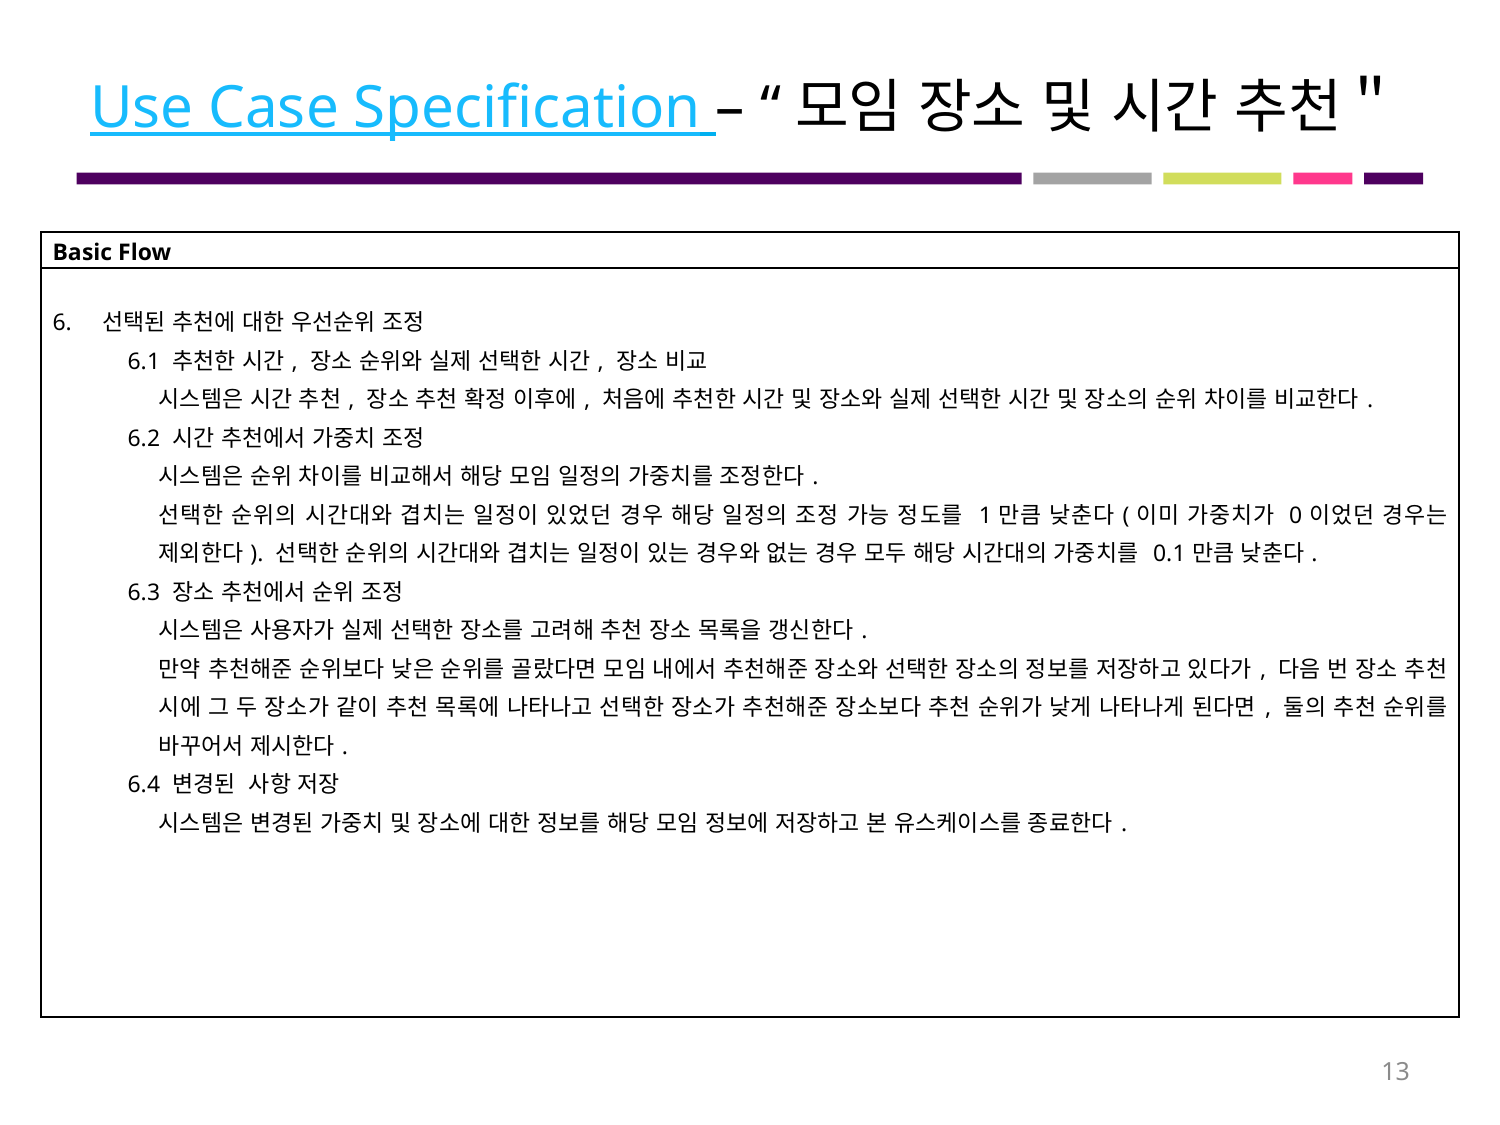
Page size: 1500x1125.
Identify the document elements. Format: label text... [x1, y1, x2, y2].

title Use Case Specification – “모임 장소 및 시간 추천＂ [75, 45, 1425, 173]
table_header Basic Flow [42, 233, 1458, 267]
table_cell 6. 선택된 추천에 대한 우선순위 조정 6.1 추천한 시간, 장소 순위와 실제 선택한 시간, 장소 비교 시스템은 시간 추천, 장소 추천 확정 이후에, 처음에 추천한 시간 및 장소와 실제 선택한 시간 및 장소의 순위 차이를 비교한다. 6.2 시간 추천에서 가중치 조정 시스템은 순위 차이를 비교해서 해당 모임 일정의 가중치를 조정한다. 선택한 순위의 시간대와 겹치는 일정이 있었던 경우 해당 일정의 조정 가능 정도를 1만큼 낮춘다(이미 가중치가 0이었던 경우는 제외한다). 선택한 순위의 시간대와 겹치는 일정이 있는 경우와 없는 경우 모두 해당 시간대의 가중치를 0.1만큼 낮춘다. 6.3 장소 추천에서 순위 조정 시스템은 사용자가 실제 선택한 장소를 고려해 추천 장소 목록을 갱신한다. 만약 추천해준 순위보다 낮은 순위를 골랐다면 모임 내에서 추천해준 장소와 선택한 장소의 정보를 저장하고 있다가, 다음 번 장소 추천 시에 그 두 장소가 같이 추천 목록에 나타나고 선택한 장소가 추천해준 장소보다 추천 순위가 낮게 나타나게 된다면, 둘의 추천 순위를 바꾸어서 제시한다. 6.4 변경된 사항 저장 시스템은 변경된 가중치 및 장소에 대한 정보를 해당 모임 정보에 저장하고 본 유스케이스를 종료한다. [42, 269, 1458, 1016]
slide_number 13 [1074, 1042, 1425, 1103]
